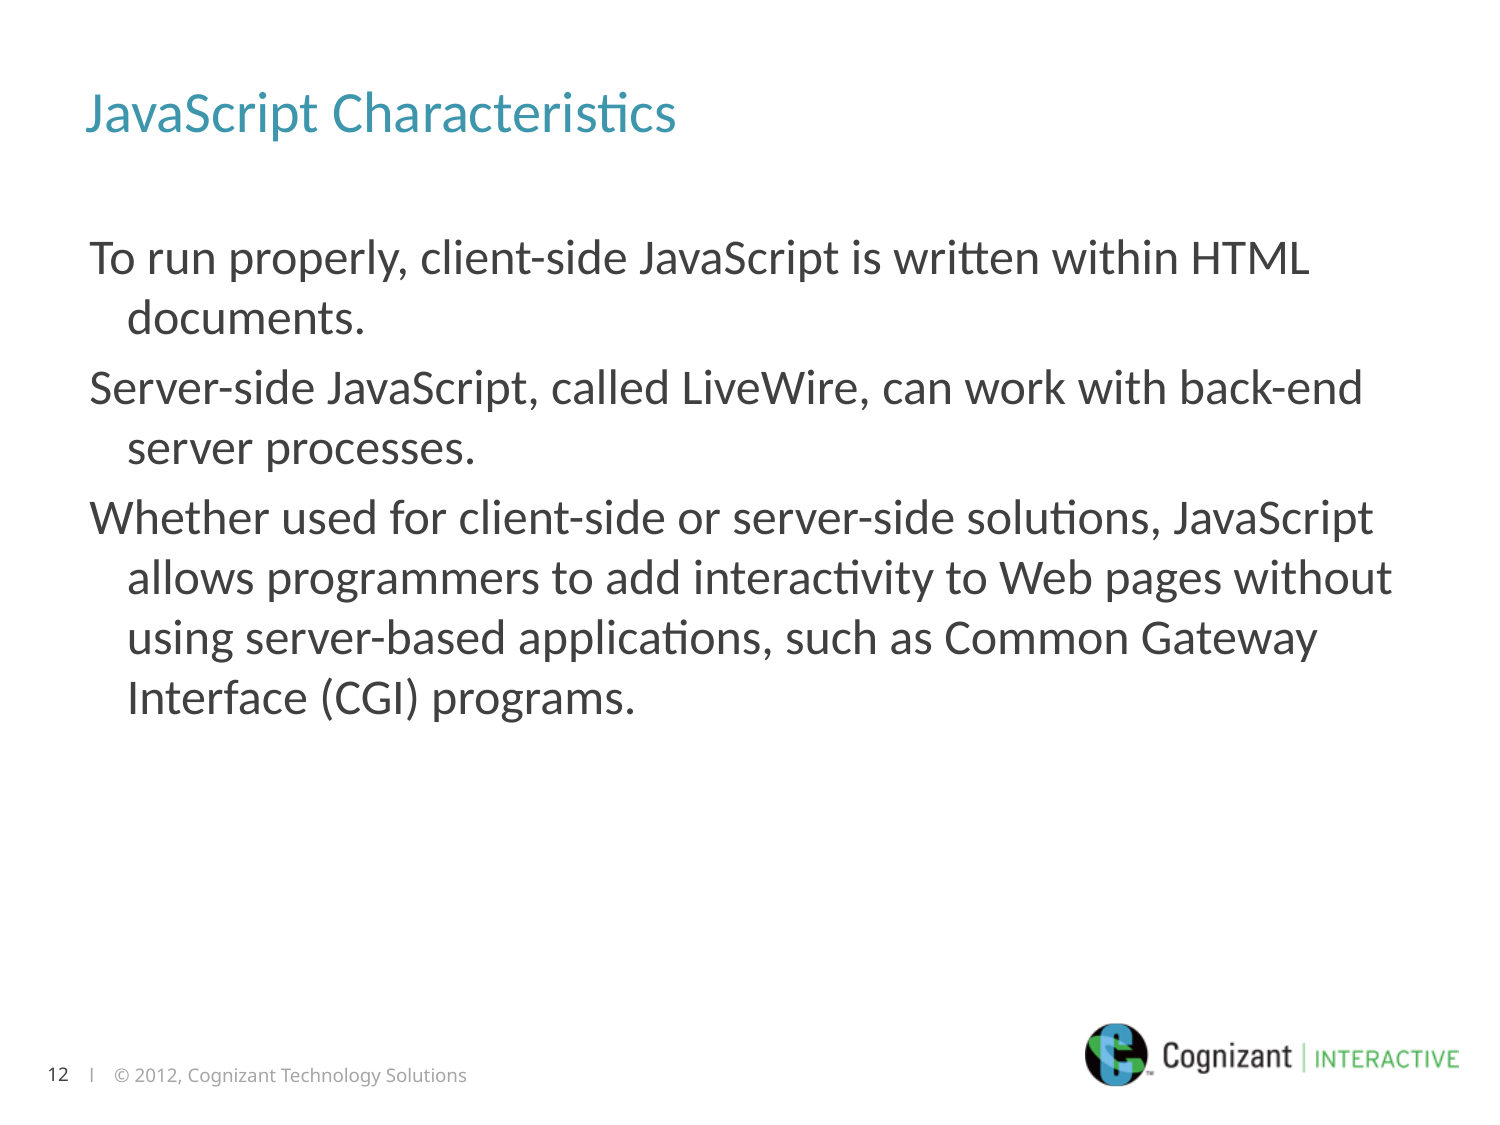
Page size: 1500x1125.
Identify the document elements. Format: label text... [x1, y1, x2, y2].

title JavaScript Characteristics [70, 66, 972, 149]
list To run properly, client-side JavaScript is written within HTML documents. Server-side JavaScript, called LiveWire, can work with back-end server processes. Whether used for client-side or server-side solutions, JavaScript allows programmers to add interactivity to Web pages without using server-based applications, such as Common Gateway Interface (CGI) programs. [74, 216, 1427, 1001]
picture [1085, 1022, 1459, 1088]
